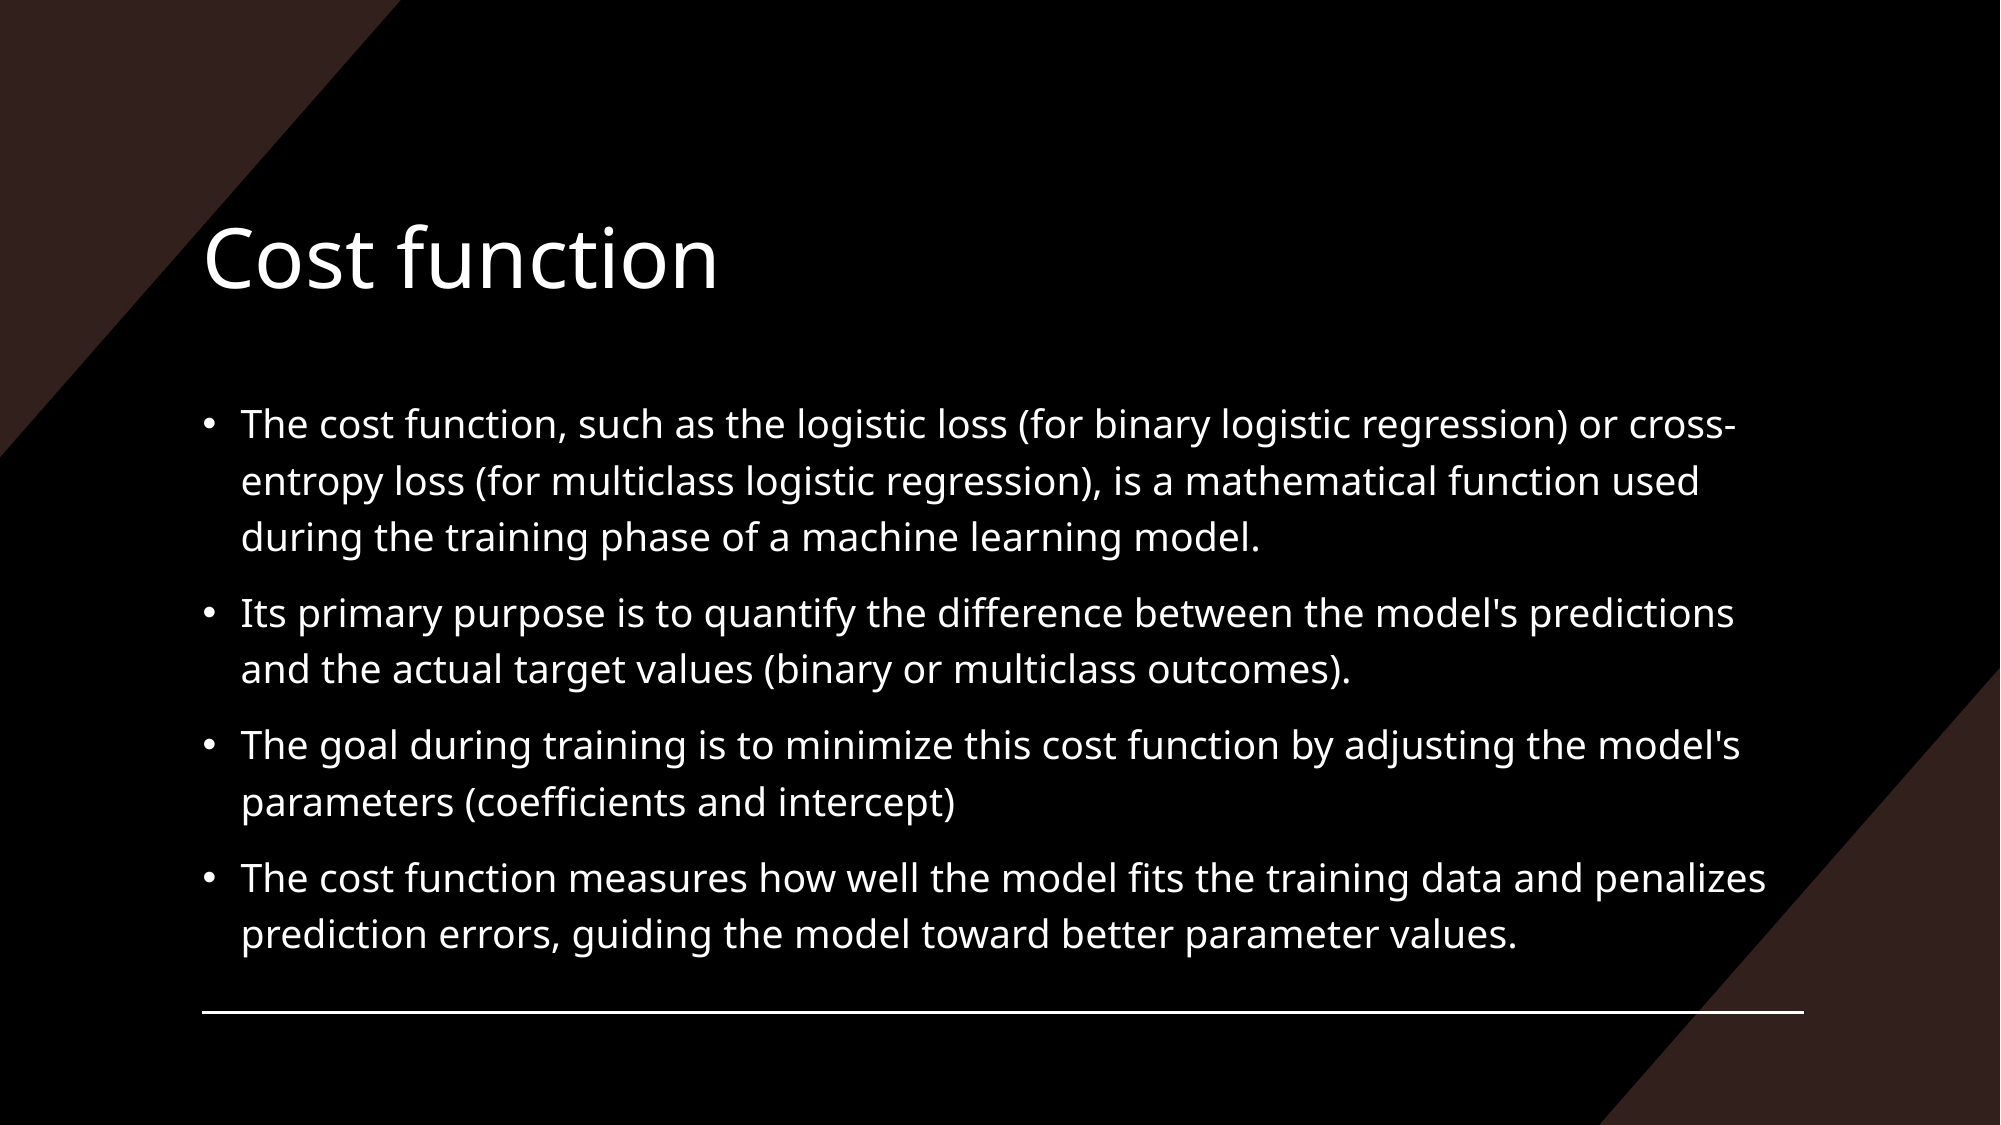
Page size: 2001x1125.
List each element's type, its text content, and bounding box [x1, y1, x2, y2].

list The cost function, such as the logistic loss (for binary logistic regression) or cross-entropy loss (for multiclass logistic regression), is a mathematical function used during the training phase of a machine learning model. Its primary purpose is to quantify the difference between the model's predictions and the actual target values (binary or multiclass outcomes). The goal during training is to minimize this cost function by adjusting the model's parameters (coefficients and intercept) The cost function measures how well the model fits the training data and penalizes prediction errors, guiding the model toward better parameter values. [187, 382, 1813, 968]
title Cost function [187, 143, 1813, 367]
